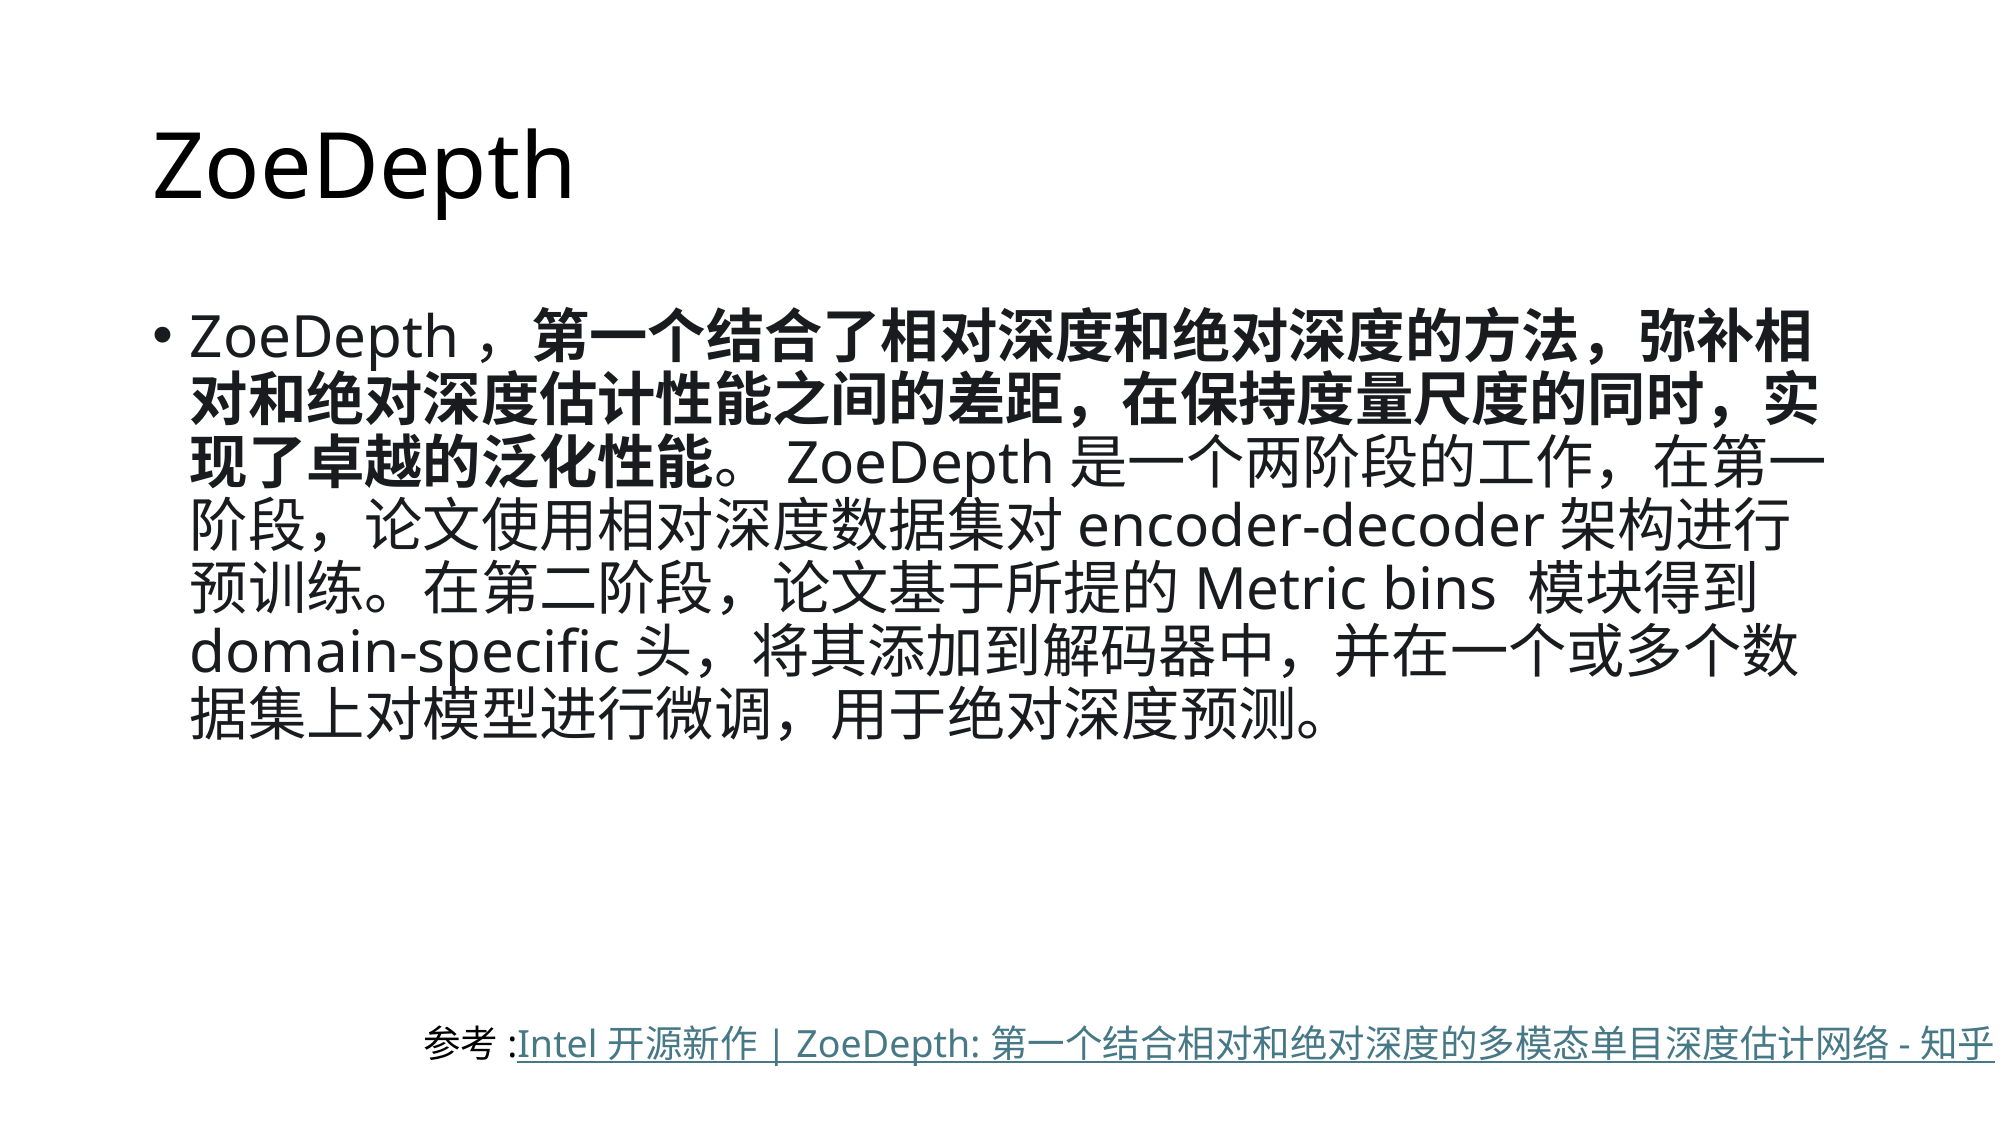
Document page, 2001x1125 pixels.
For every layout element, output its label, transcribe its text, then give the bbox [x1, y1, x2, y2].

title ZoeDepth [137, 59, 1863, 278]
text_box 参考:Intel 开源新作 | ZoeDepth: 第一个结合相对和绝对深度的多模态单目深度估计网络 - 知乎 [408, 1012, 2000, 1082]
list ZoeDepth，第一个结合了相对深度和绝对深度的方法，弥补相对和绝对深度估计性能之间的差距，在保持度量尺度的同时，实现了卓越的泛化性能。ZoeDepth是一个两阶段的工作，在第一阶段，论文使用相对深度数据集对encoder-decoder架构进行预训练。在第二阶段，论文基于所提的Metric bins 模块得到domain-specific头，将其添加到解码器中，并在一个或多个数据集上对模型进行微调，用于绝对深度预测。 [137, 299, 1863, 796]
